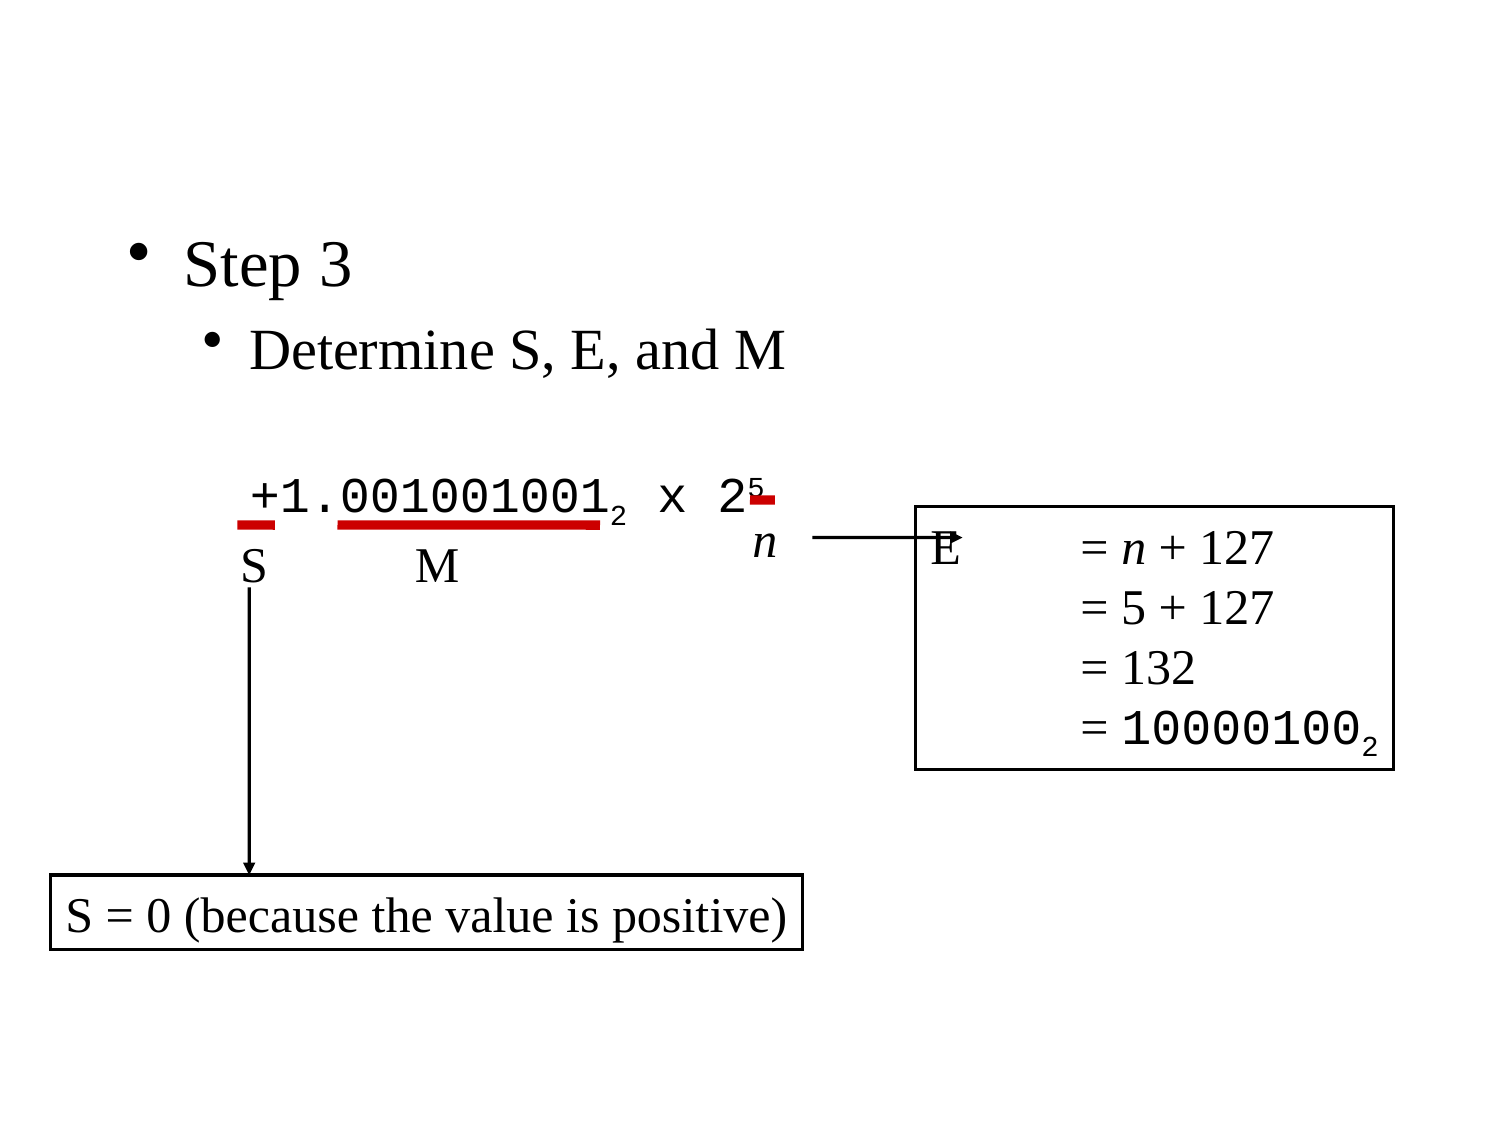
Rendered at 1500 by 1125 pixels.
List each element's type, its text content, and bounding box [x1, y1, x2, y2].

text_box n [737, 499, 793, 575]
text_box E = n + 127 = 5 + 127 = 132 = 100001002 [915, 506, 1394, 770]
text_box S = 0 (because the value is positive) [50, 874, 803, 950]
text_box [243, 587, 256, 875]
text_box [812, 531, 963, 544]
text_box +1.0010010012 x 25 [235, 455, 780, 539]
text_box S [225, 524, 283, 600]
text_box M [400, 524, 475, 600]
list Step 3 Determine S, E, and M [112, 212, 1388, 888]
